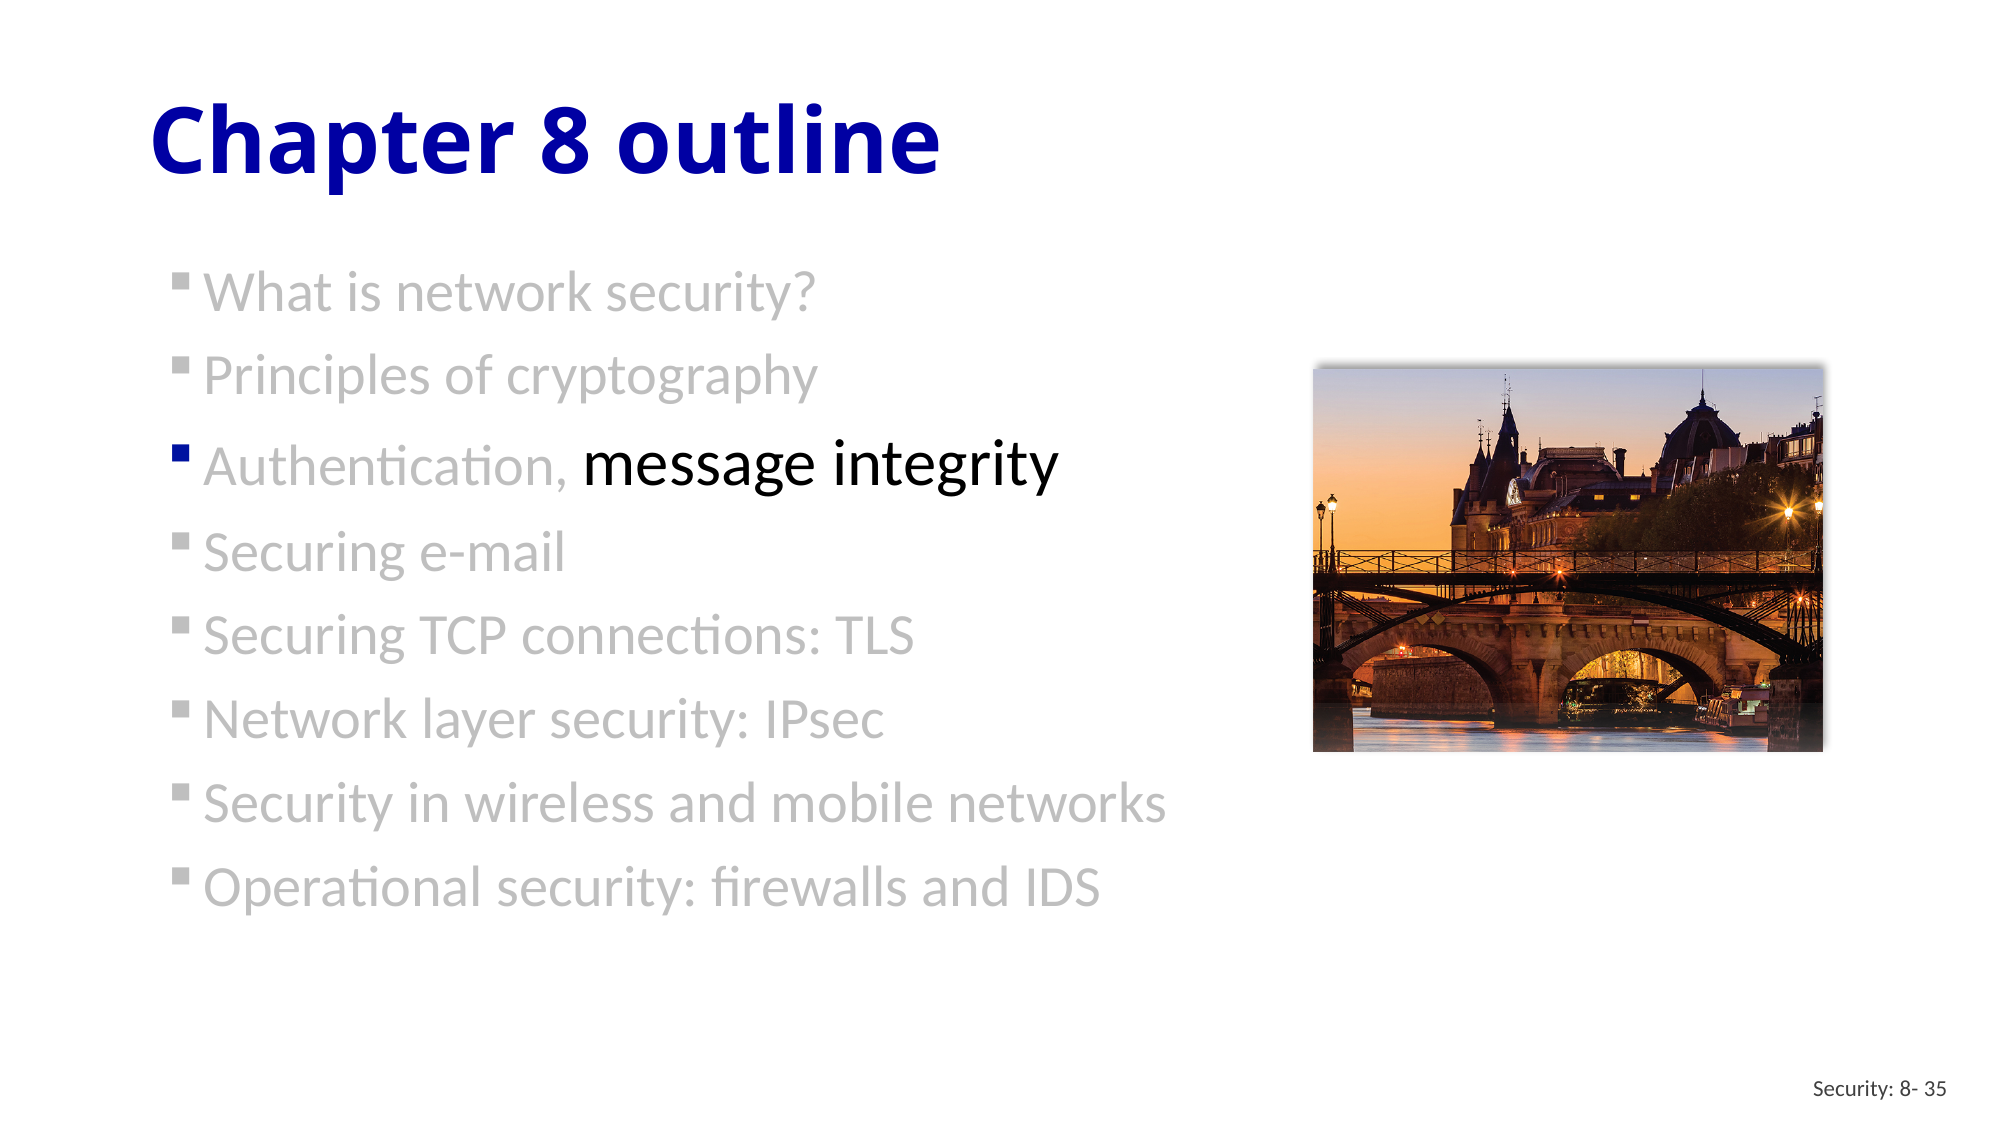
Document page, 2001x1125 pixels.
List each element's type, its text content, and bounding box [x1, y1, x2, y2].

text_box What is network security? Principles of cryptography Authentication, message integrity Securing e-mail Securing TCP connections: TLS Network layer security: IPsec Security in wireless and mobile networks Operational security: firewalls and IDS [131, 253, 1406, 1016]
title Chapter 8 outline [133, 70, 1859, 218]
slide_number Security: 8- 35 [1512, 1056, 1963, 1117]
picture [1313, 369, 1823, 752]
